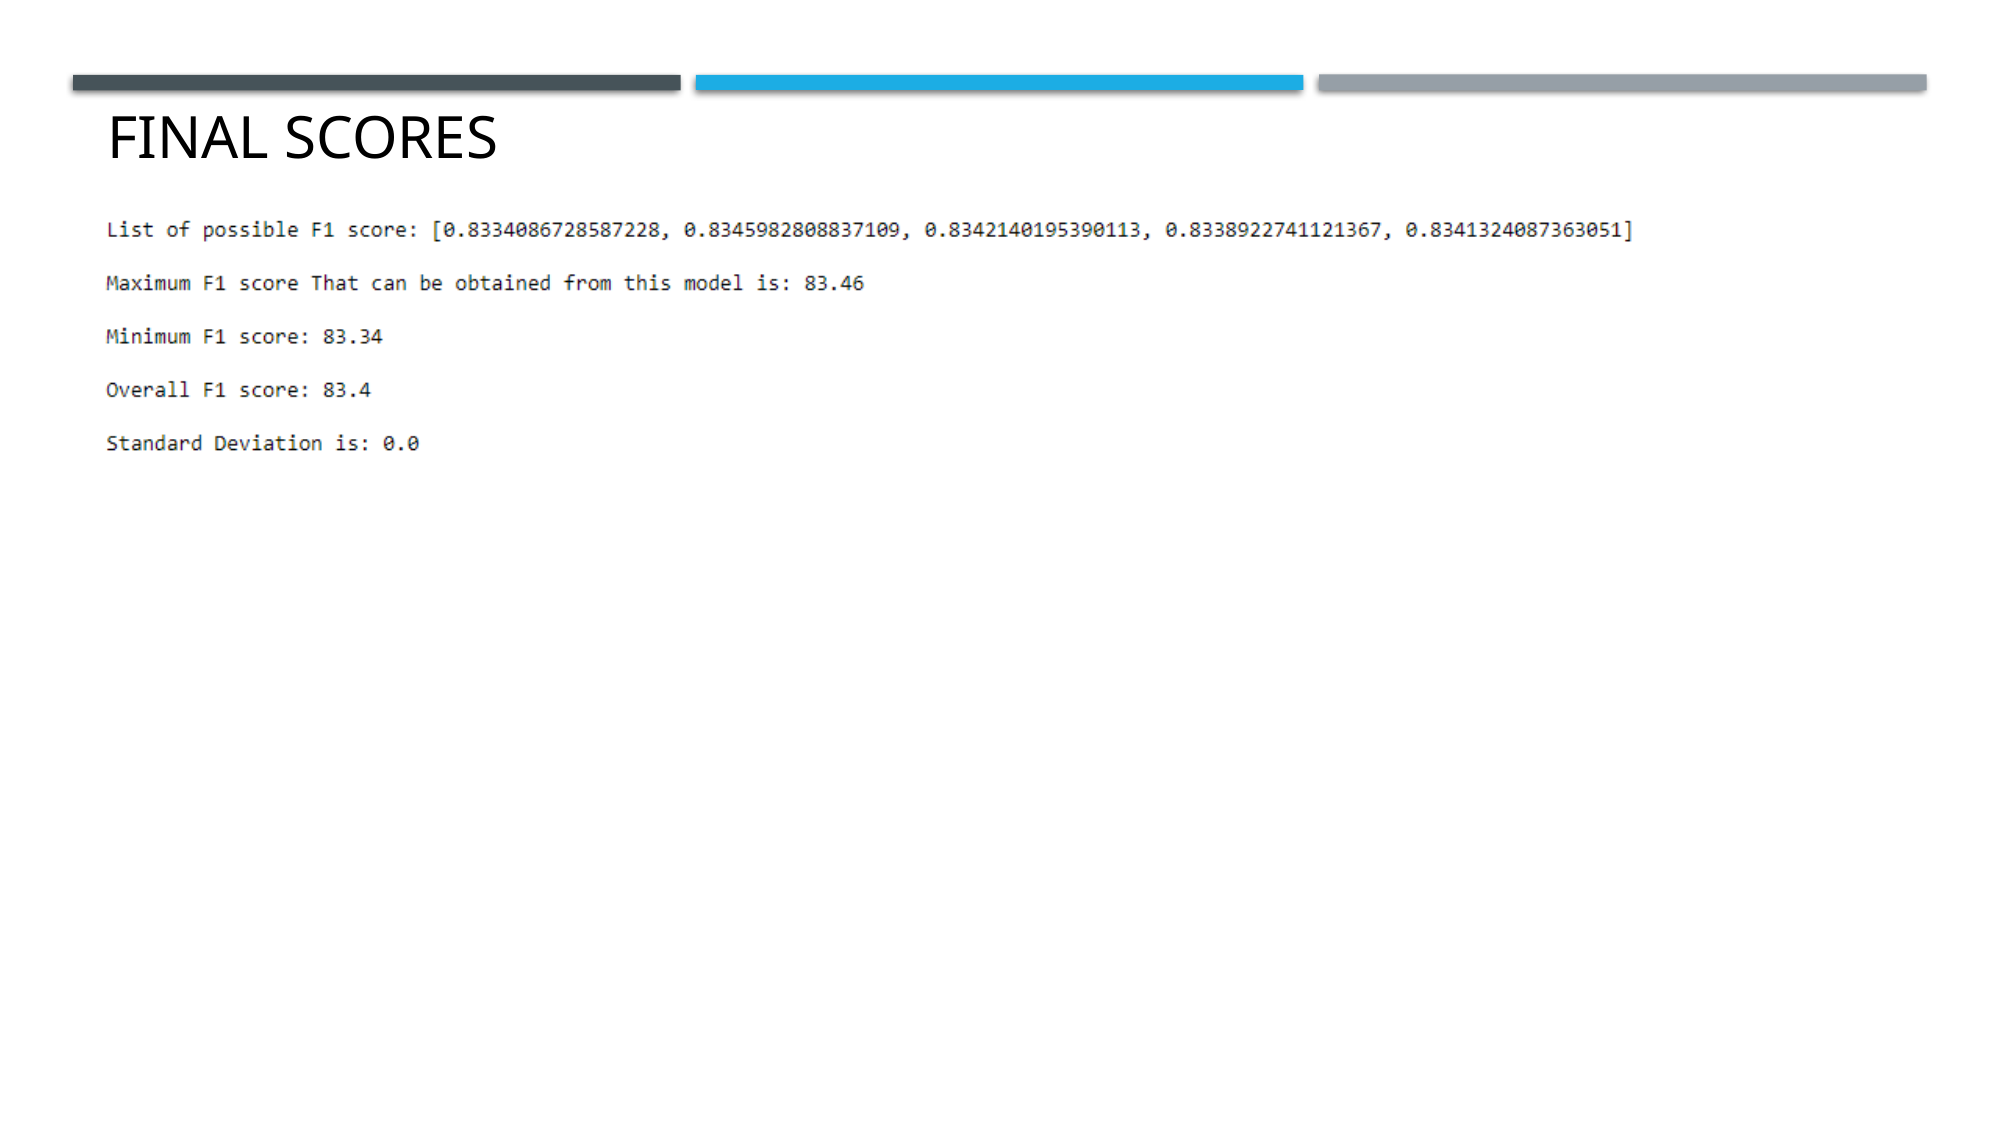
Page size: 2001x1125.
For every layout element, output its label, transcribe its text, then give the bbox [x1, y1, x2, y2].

text_box FINAL SCORES [92, 93, 560, 178]
picture [92, 215, 1639, 460]
